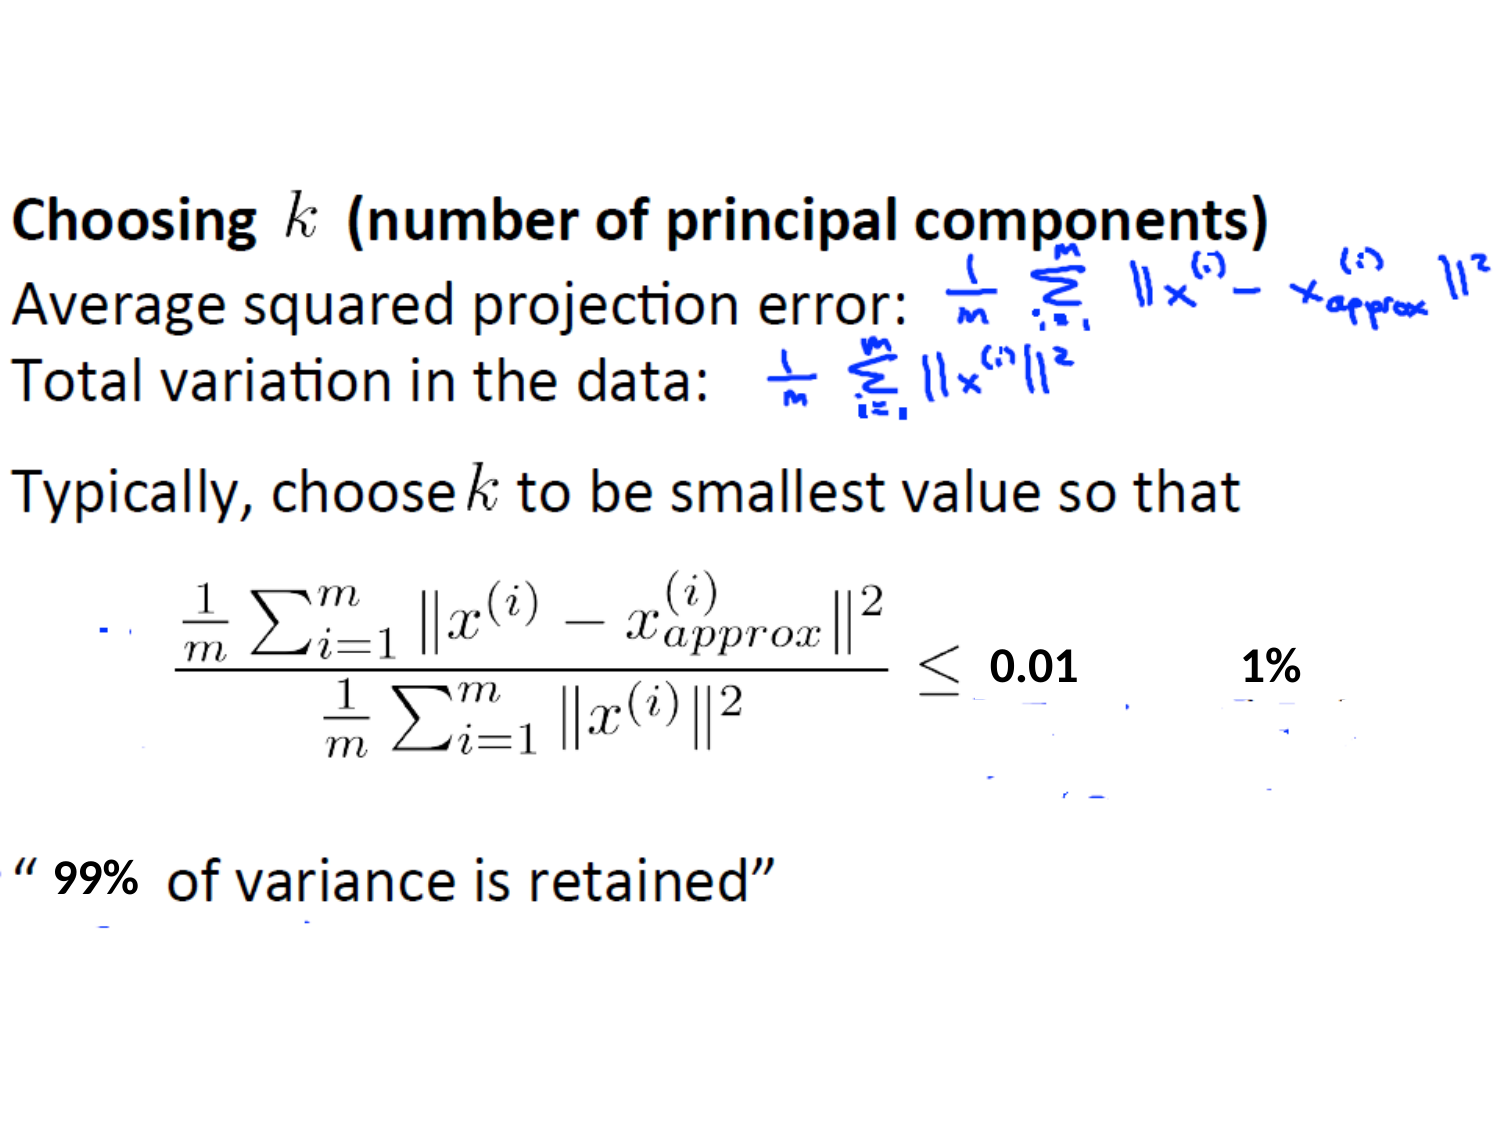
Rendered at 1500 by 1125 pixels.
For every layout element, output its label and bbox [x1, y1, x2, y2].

picture [0, 180, 1500, 951]
